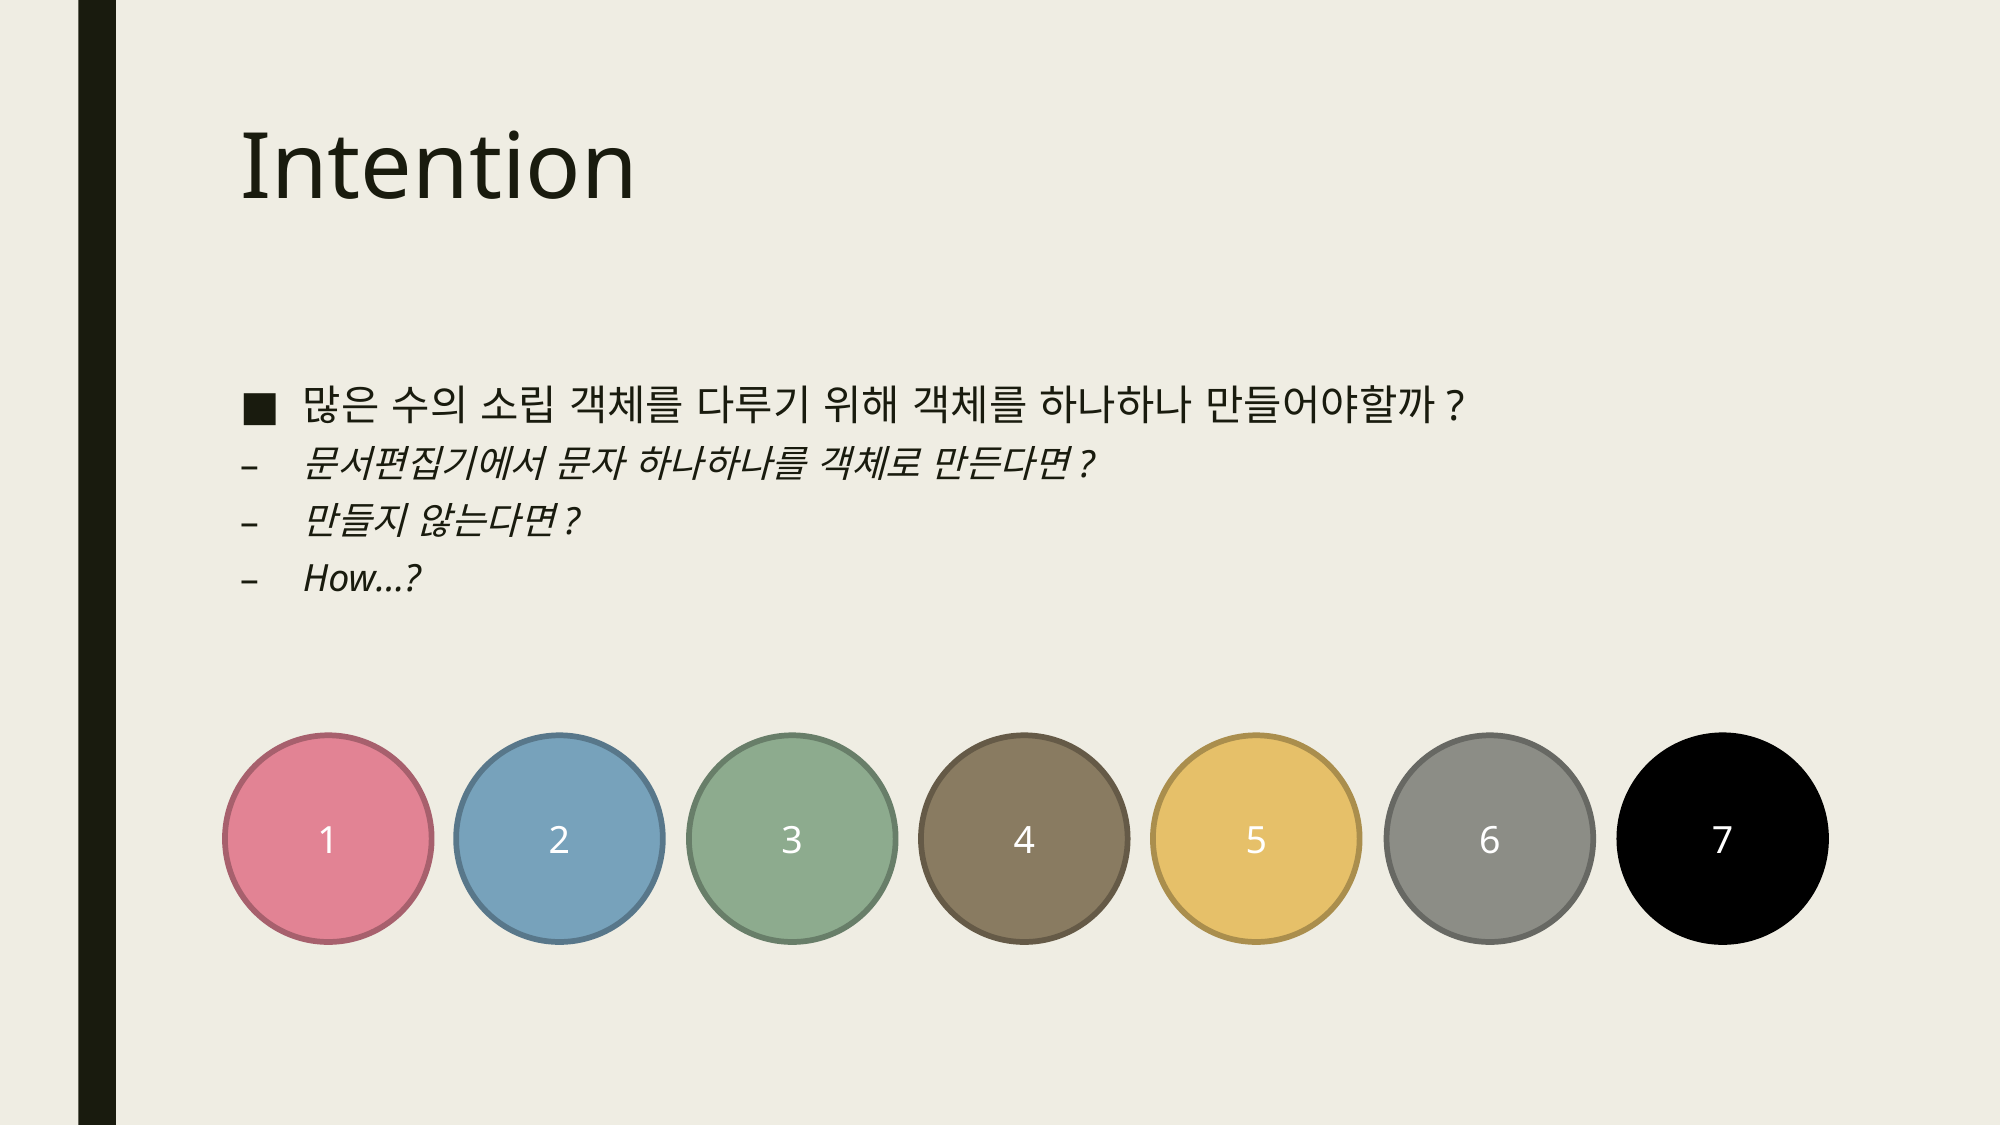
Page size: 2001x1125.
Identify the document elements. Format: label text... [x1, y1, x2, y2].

text_box 6 [1383, 732, 1597, 945]
text_box 4 [918, 732, 1131, 945]
text_box 1 [222, 732, 435, 945]
list 많은 수의 소립 객체를 다루기 위해 객체를 하나하나 만들어야할까? 문서편집기에서 문자 하나하나를 객체로 만든다면? 만들지 않는다면? How…? [225, 375, 1800, 963]
text_box 5 [1150, 732, 1363, 945]
title Intention [225, 112, 1800, 357]
text_box 2 [453, 732, 666, 945]
text_box 3 [686, 732, 899, 945]
text_box 7 [1616, 732, 1829, 945]
